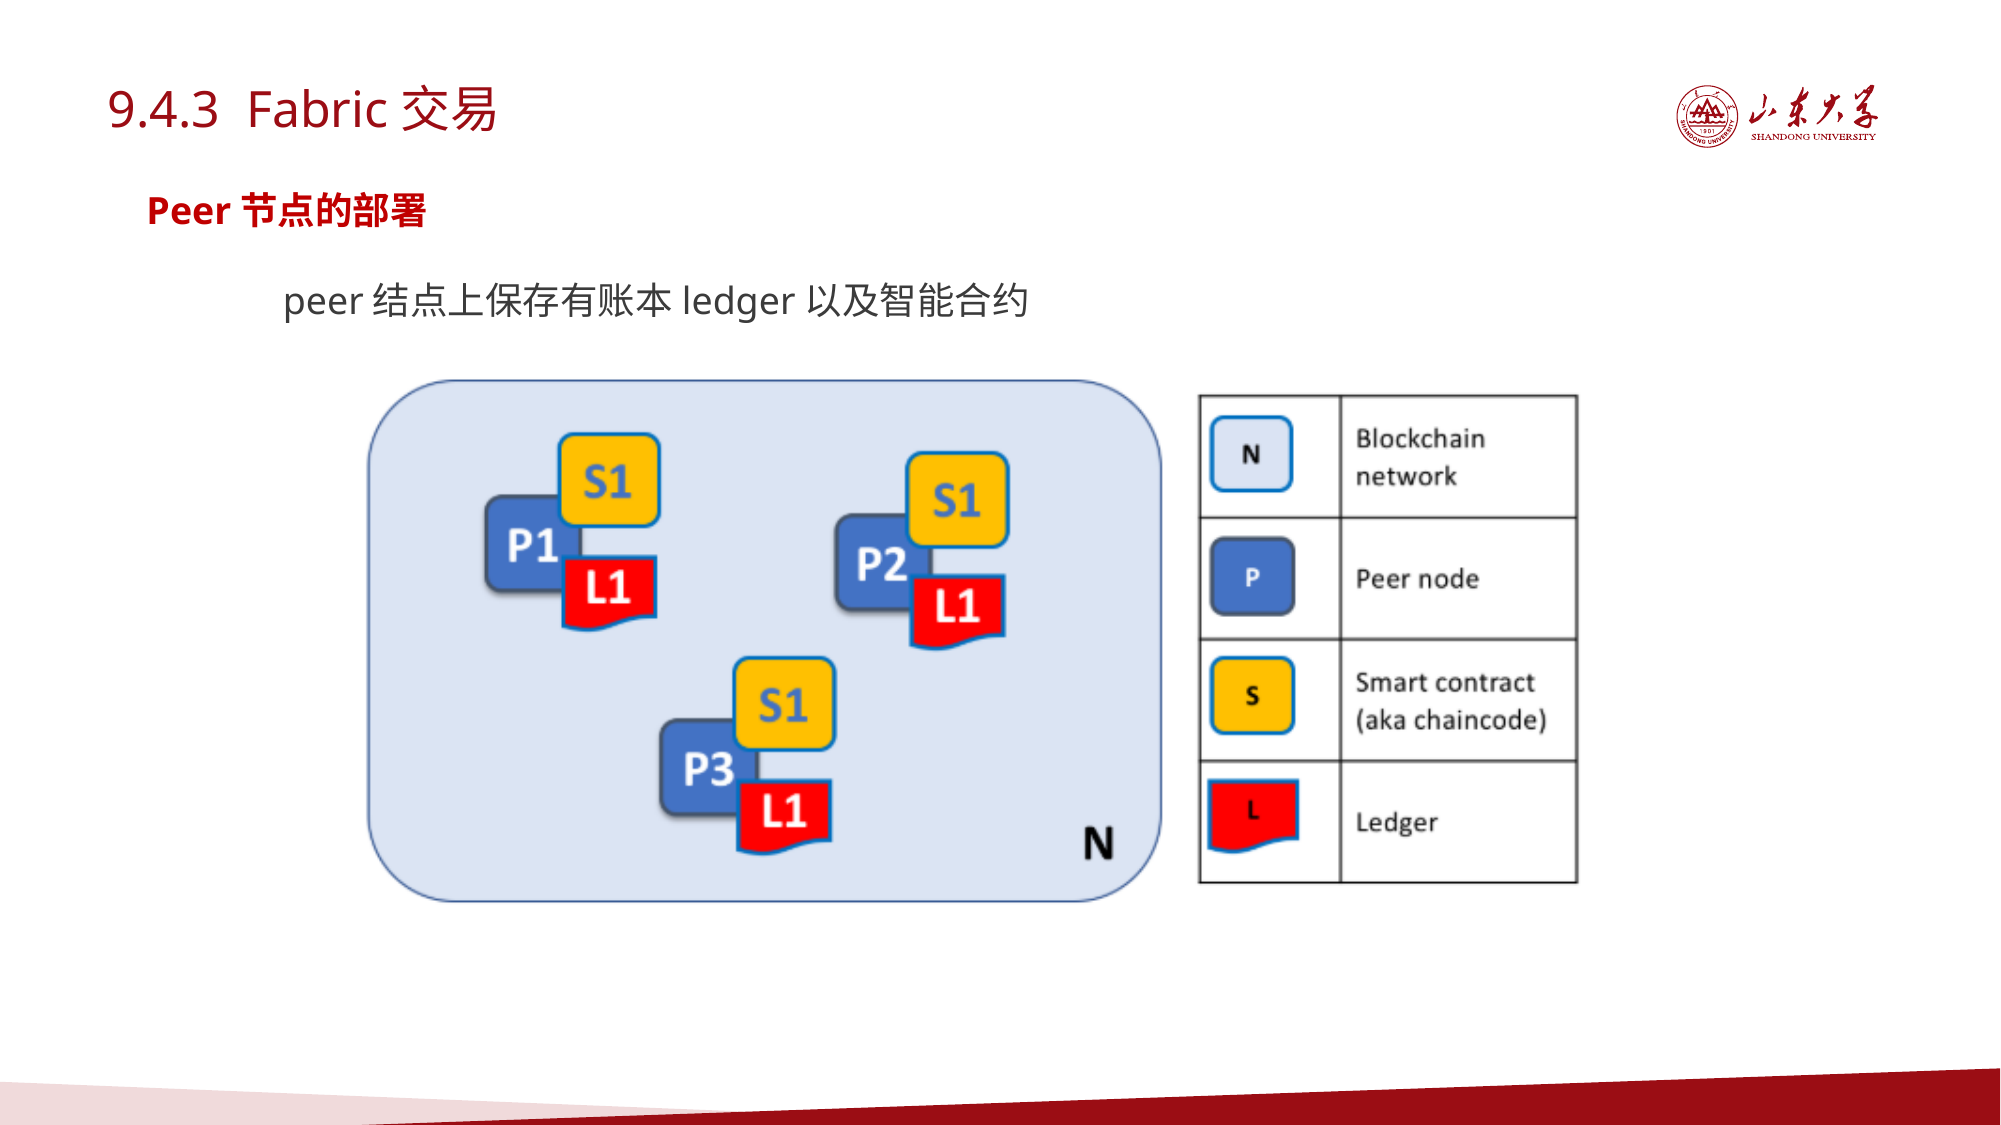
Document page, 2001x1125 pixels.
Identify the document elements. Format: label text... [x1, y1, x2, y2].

text_box Peer节点的部署 peer结点上保存有账本ledger以及智能合约 [131, 180, 1216, 330]
picture [348, 365, 1596, 931]
text_box 9.4.3 Fabric交易 [93, 70, 996, 145]
